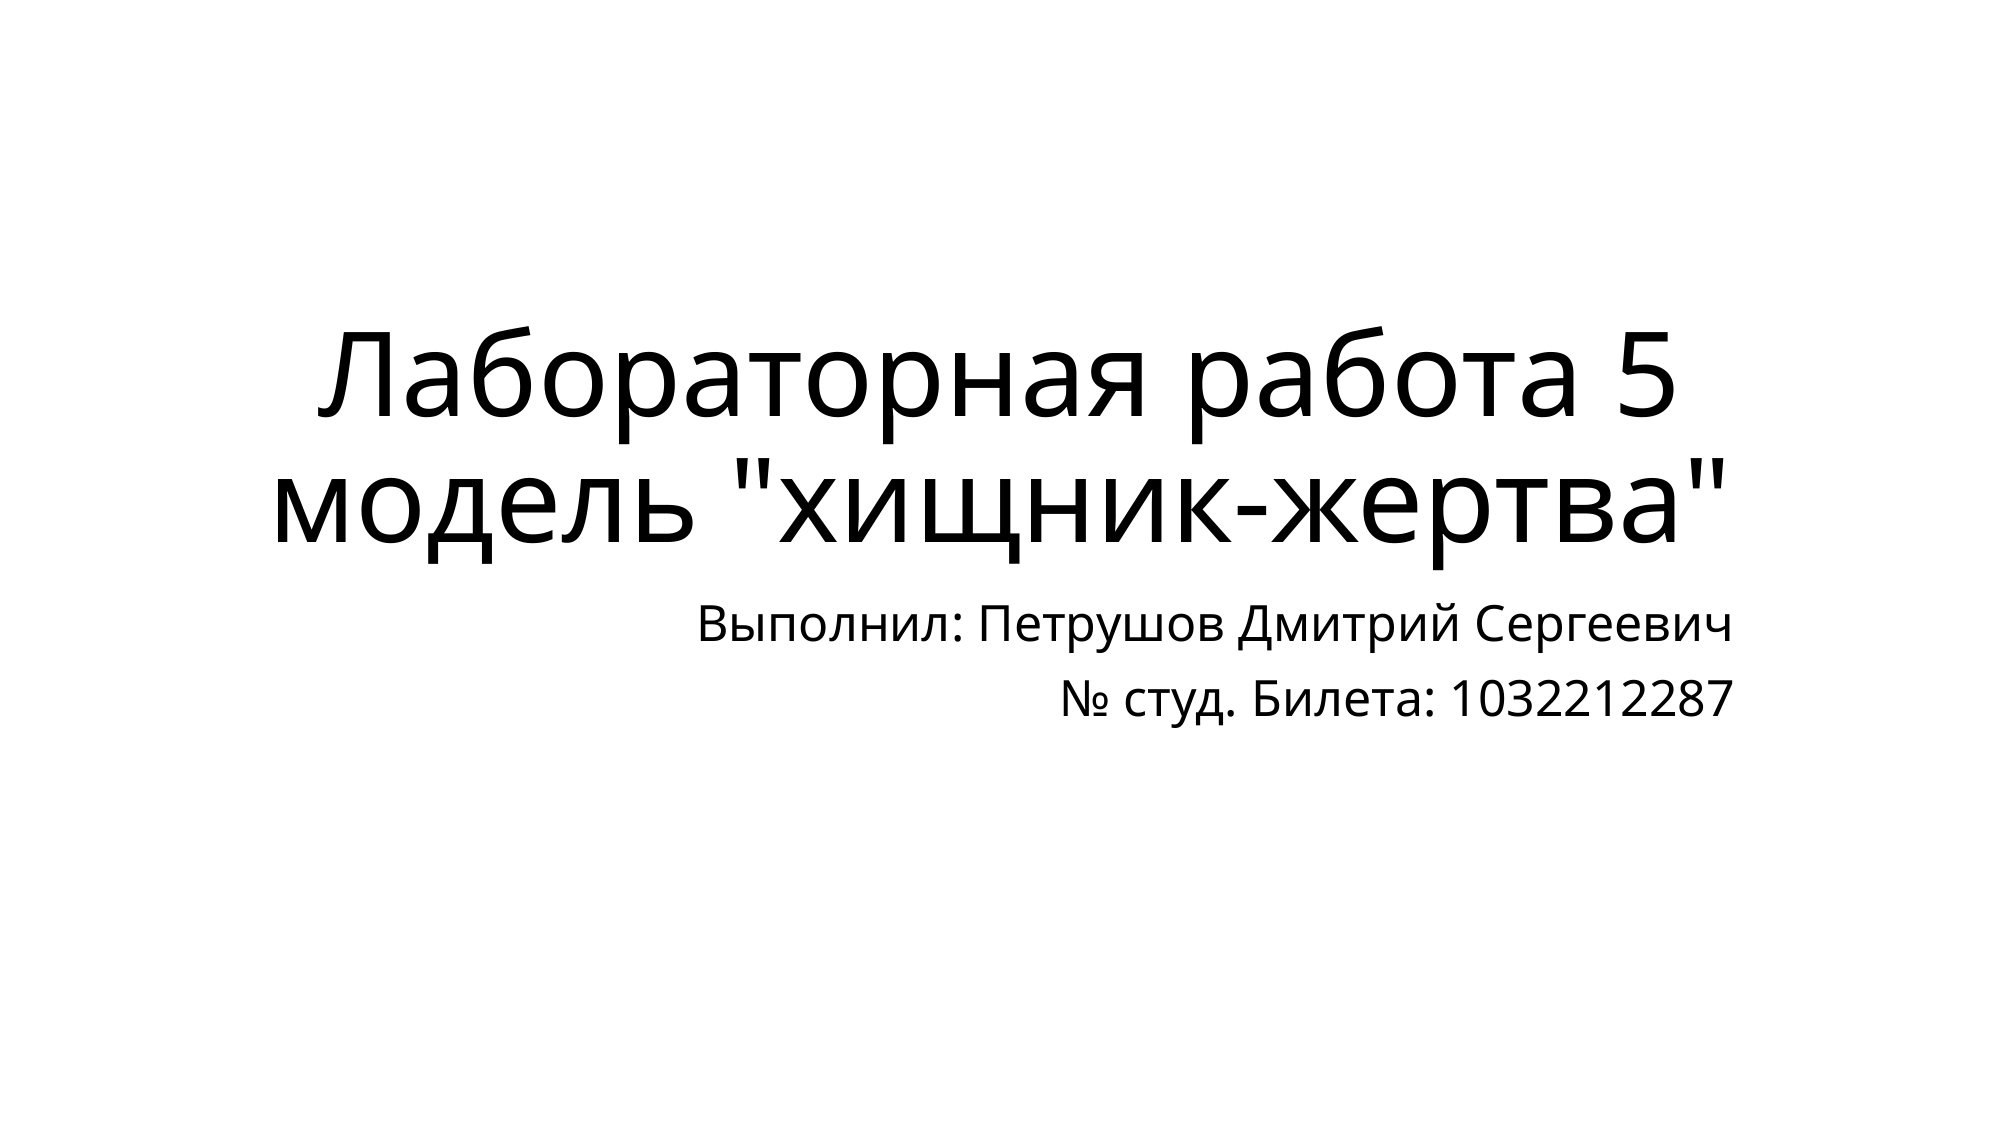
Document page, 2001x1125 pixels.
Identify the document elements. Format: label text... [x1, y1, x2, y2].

title Лабораторная работа 5 модель "хищник-жертва" [249, 184, 1750, 576]
subtitle Выполнил: Петрушов Дмитрий Сергеевич № студ. Билета: 1032212287 [249, 590, 1750, 863]
